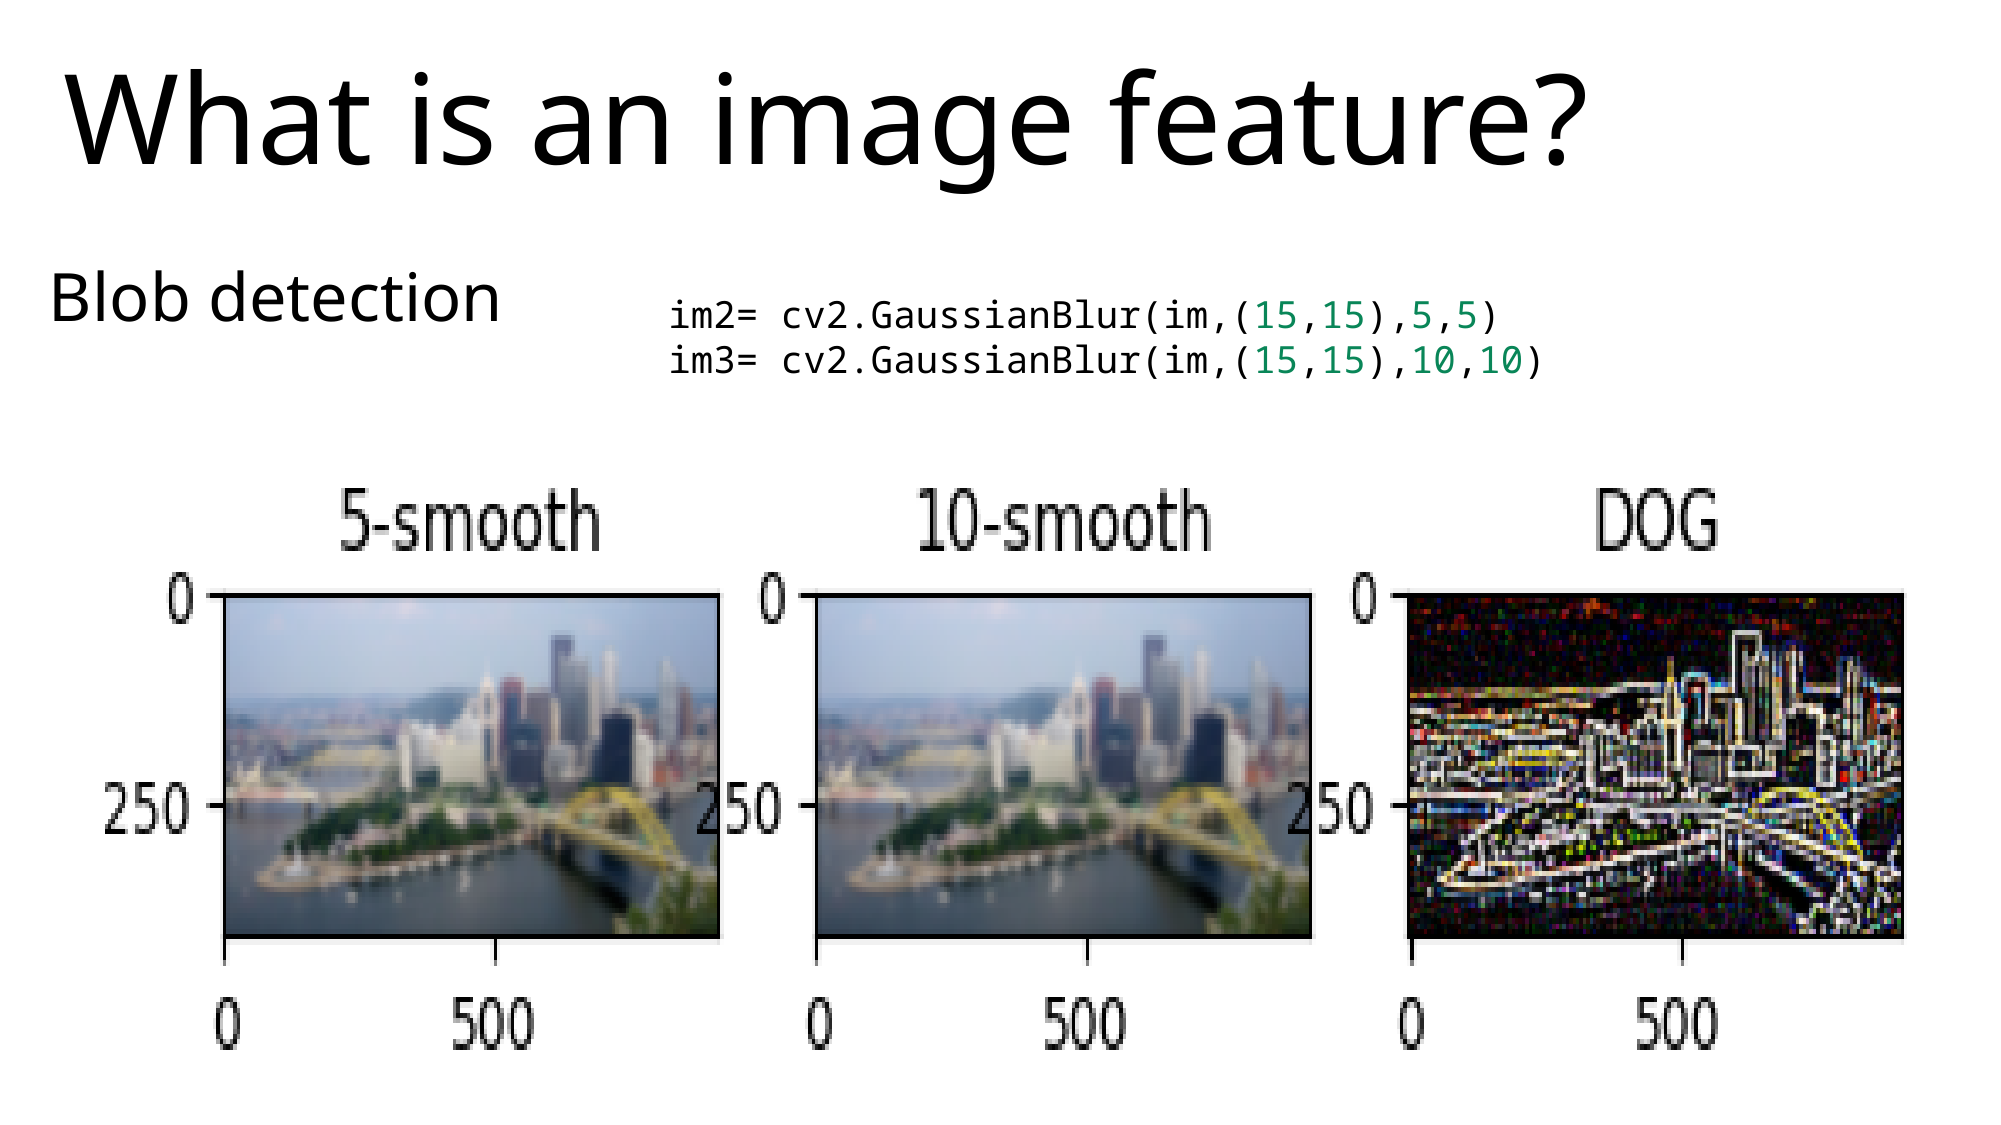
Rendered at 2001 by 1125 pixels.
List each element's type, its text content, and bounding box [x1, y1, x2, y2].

text_box im2= cv2.GaussianBlur(im,(15,15),5,5) im3= cv2.GaussianBlur(im,(15,15),10,10) [653, 283, 1661, 389]
text_box Blob detection [34, 247, 519, 343]
picture [68, 435, 1935, 1114]
text_box What is an image feature? [49, 32, 1619, 198]
